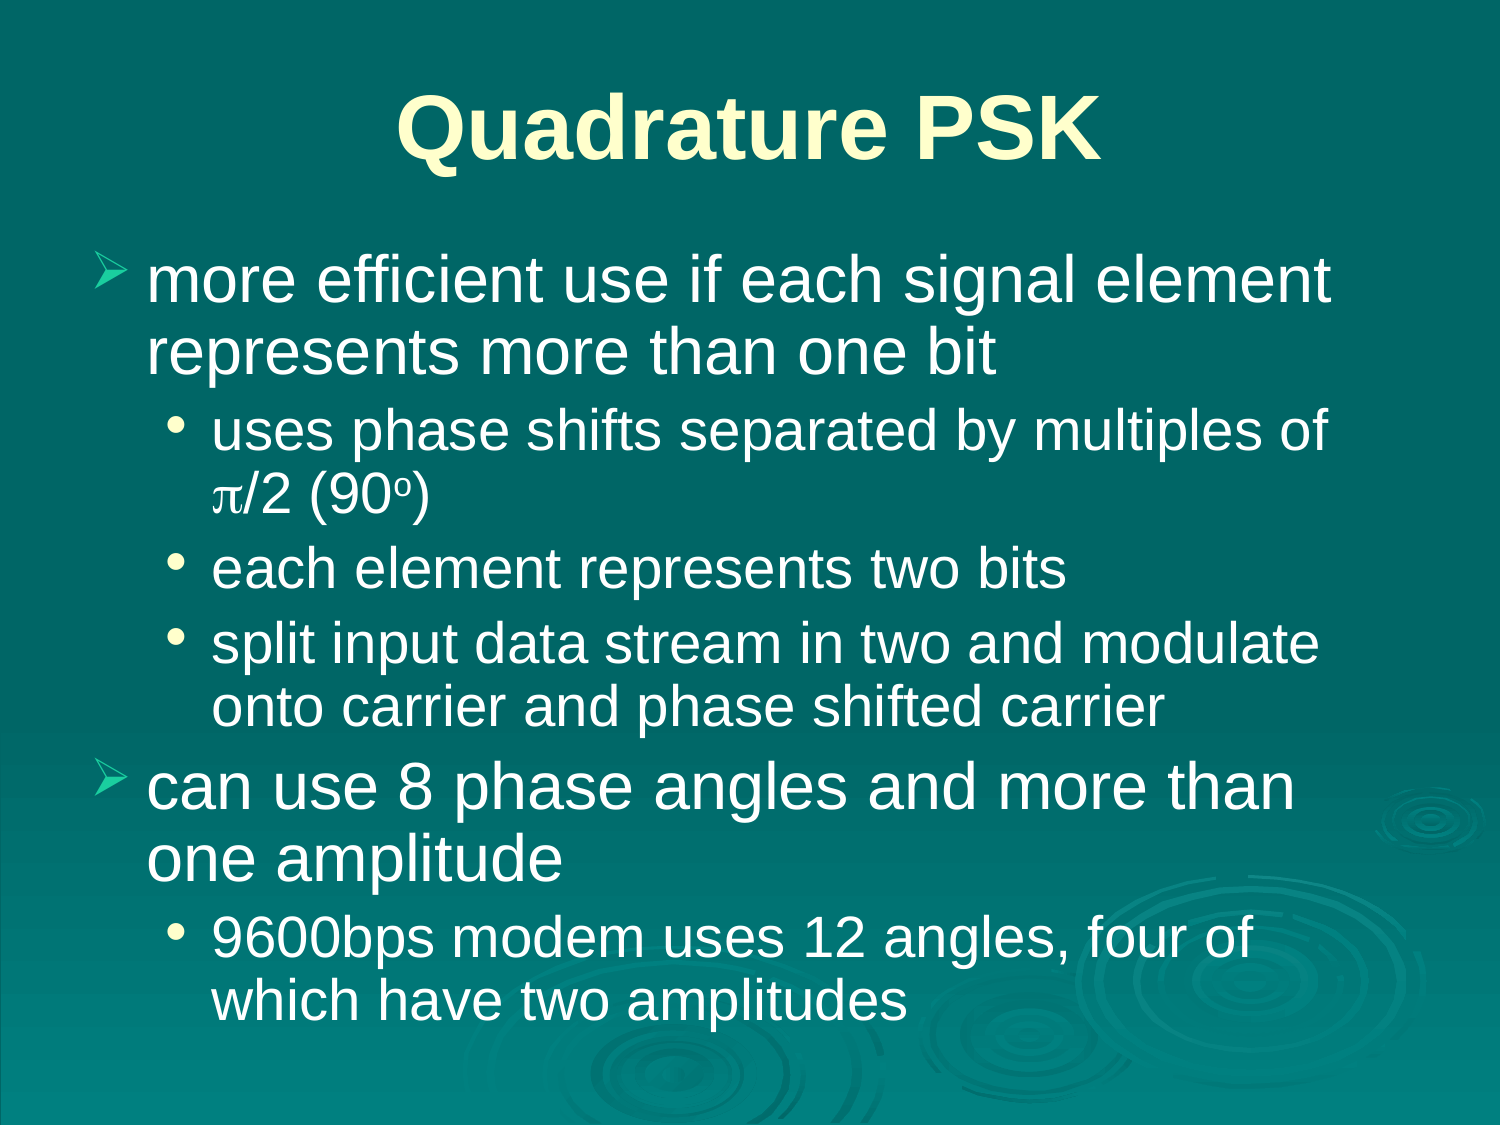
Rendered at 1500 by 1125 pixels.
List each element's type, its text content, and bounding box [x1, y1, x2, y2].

title Quadrature PSK [74, 45, 1426, 201]
list more efficient use if each signal element represents more than one bit uses phase shifts separated by multiples of /2 (90o) each element represents two bits split input data stream in two and modulate onto carrier and phase shifted carrier can use 8 phase angles and more than one amplitude 9600bps modem uses 12 angles, four of which have two amplitudes [74, 237, 1426, 1088]
